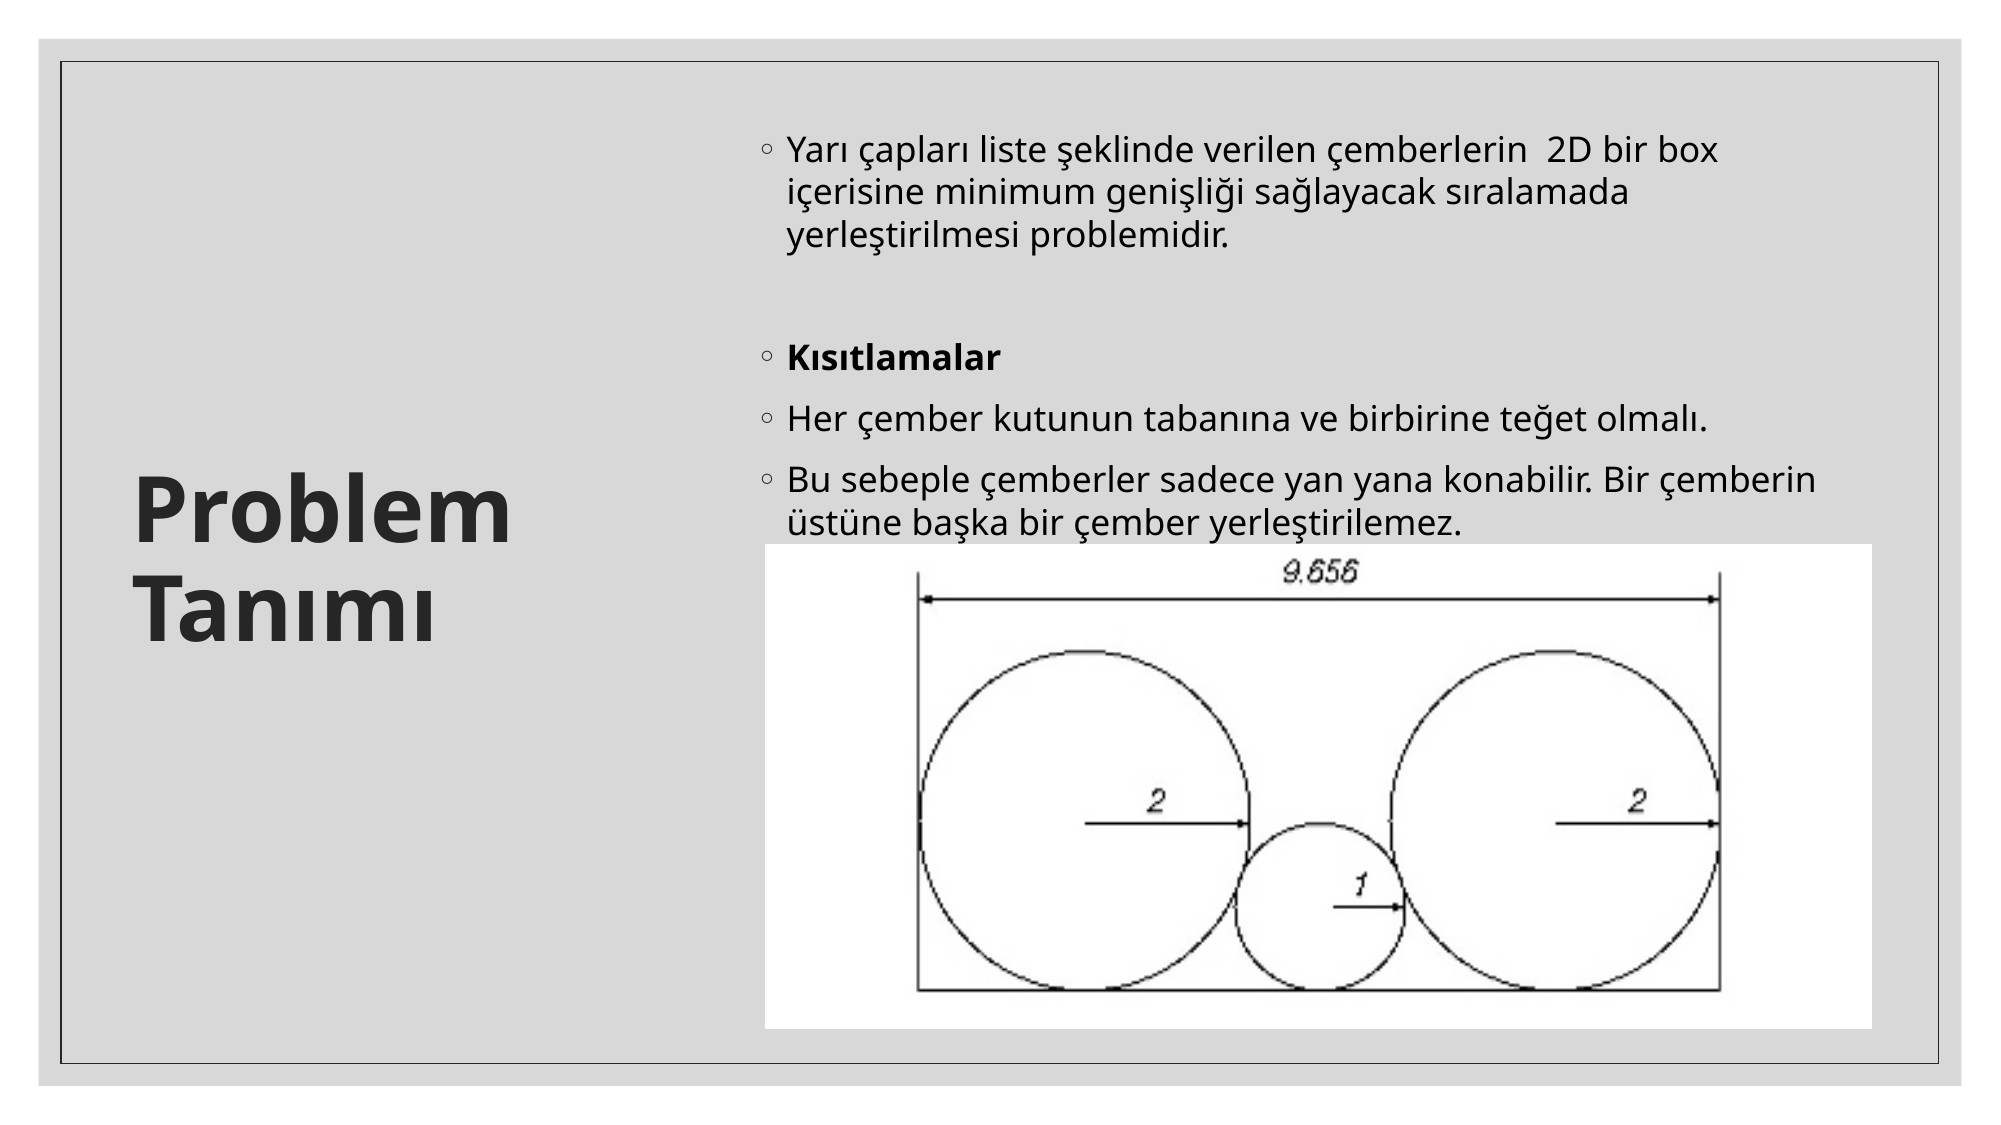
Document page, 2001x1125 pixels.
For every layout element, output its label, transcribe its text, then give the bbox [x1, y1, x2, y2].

title Problem Tanımı [116, 119, 663, 1006]
list Yarı çapları liste şeklinde verilen çemberlerin 2D bir box içerisine minimum genişliği sağlayacak sıralamada yerleştirilmesi problemidir. Kısıtlamalar Her çember kutunun tabanına ve birbirine teğet olmalı. Bu sebeple çemberler sadece yan yana konabilir. Bir çemberin üstüne başka bir çember yerleştirilemez. [741, 119, 1879, 624]
picture [765, 544, 1872, 1029]
